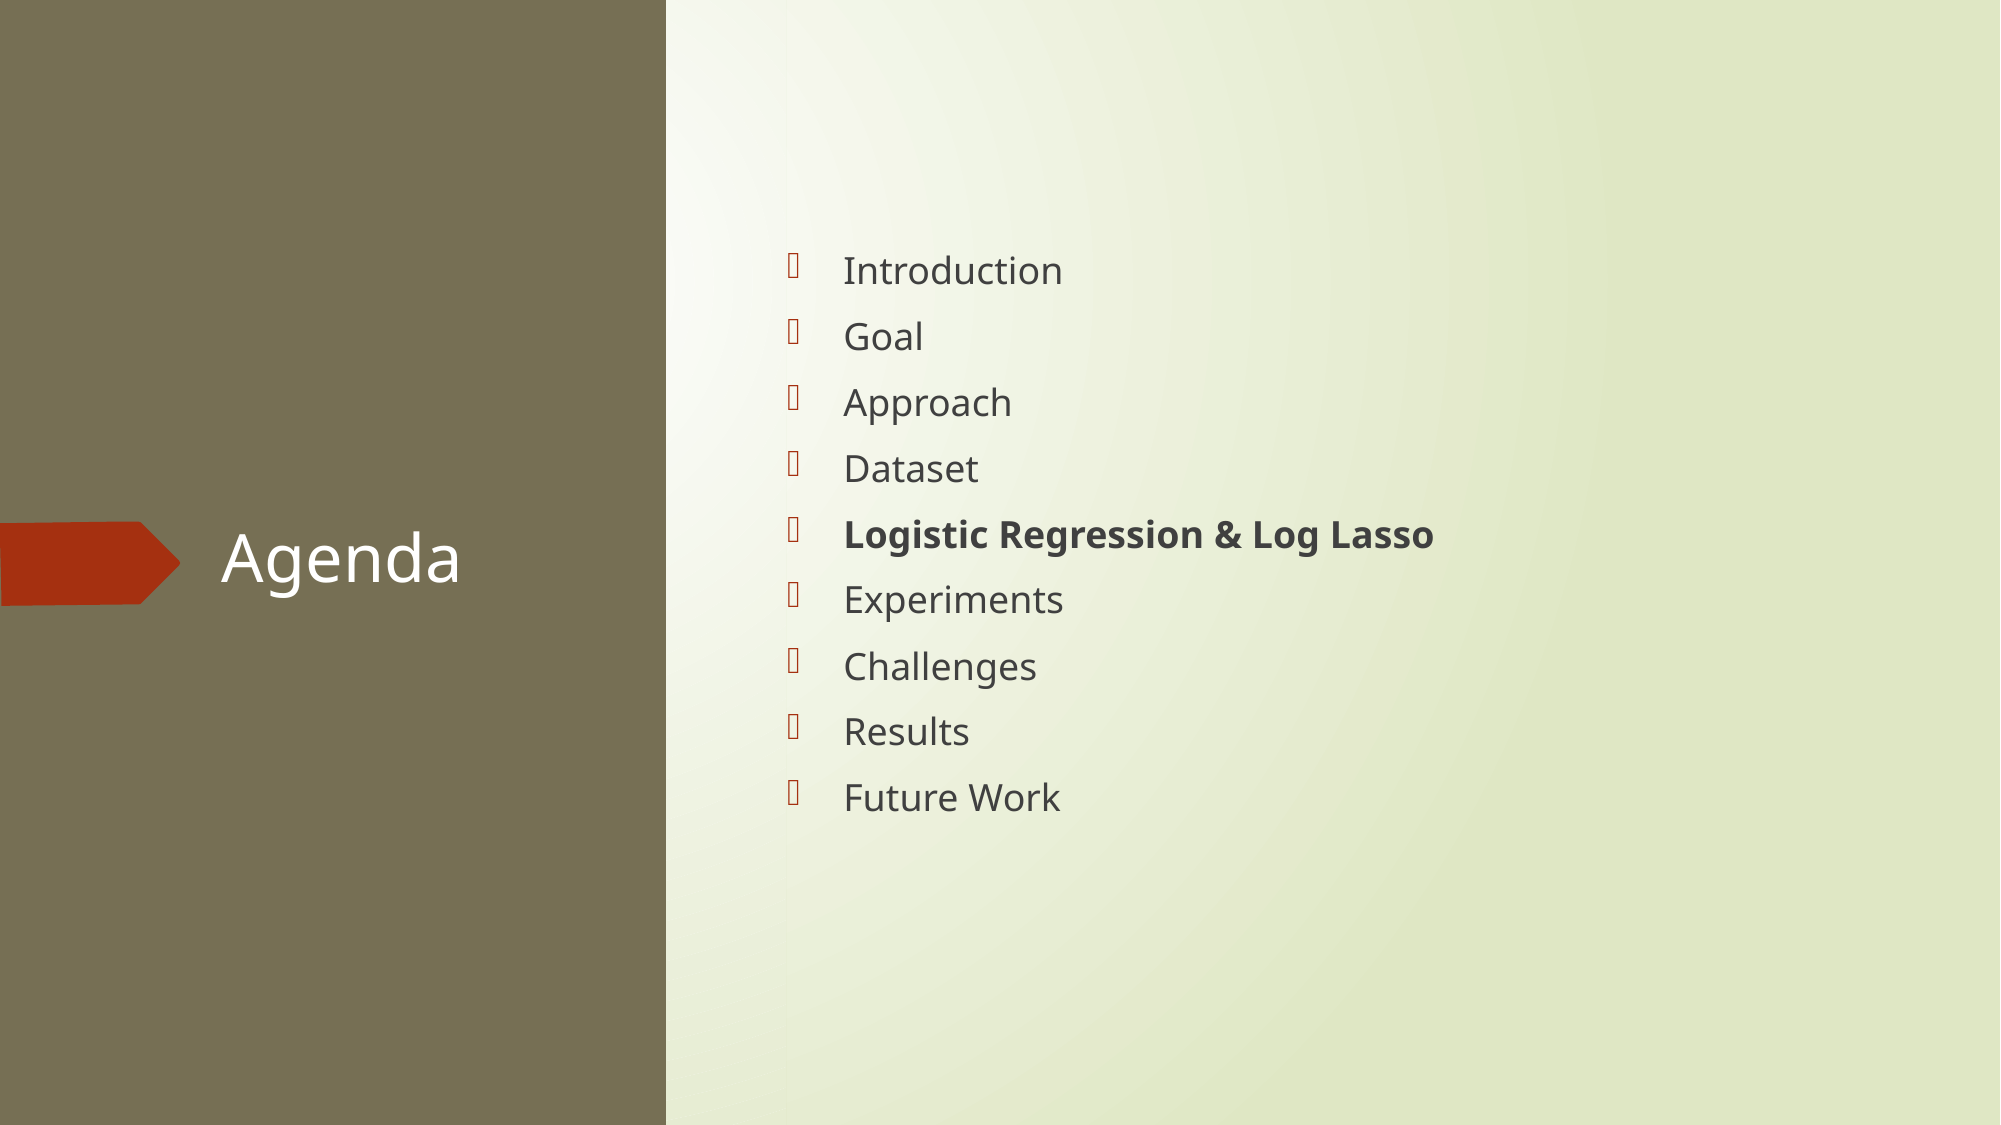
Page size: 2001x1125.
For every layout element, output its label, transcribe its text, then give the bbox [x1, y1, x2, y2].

text_box [785, 0, 2000, 1125]
text_box [0, 521, 181, 606]
title Agenda [206, 508, 610, 1006]
list Introduction Goal Approach Dataset Logistic Regression & Log Lasso Experiments Challenges Results Future Work [772, 96, 1888, 970]
text_box [0, 0, 667, 1125]
